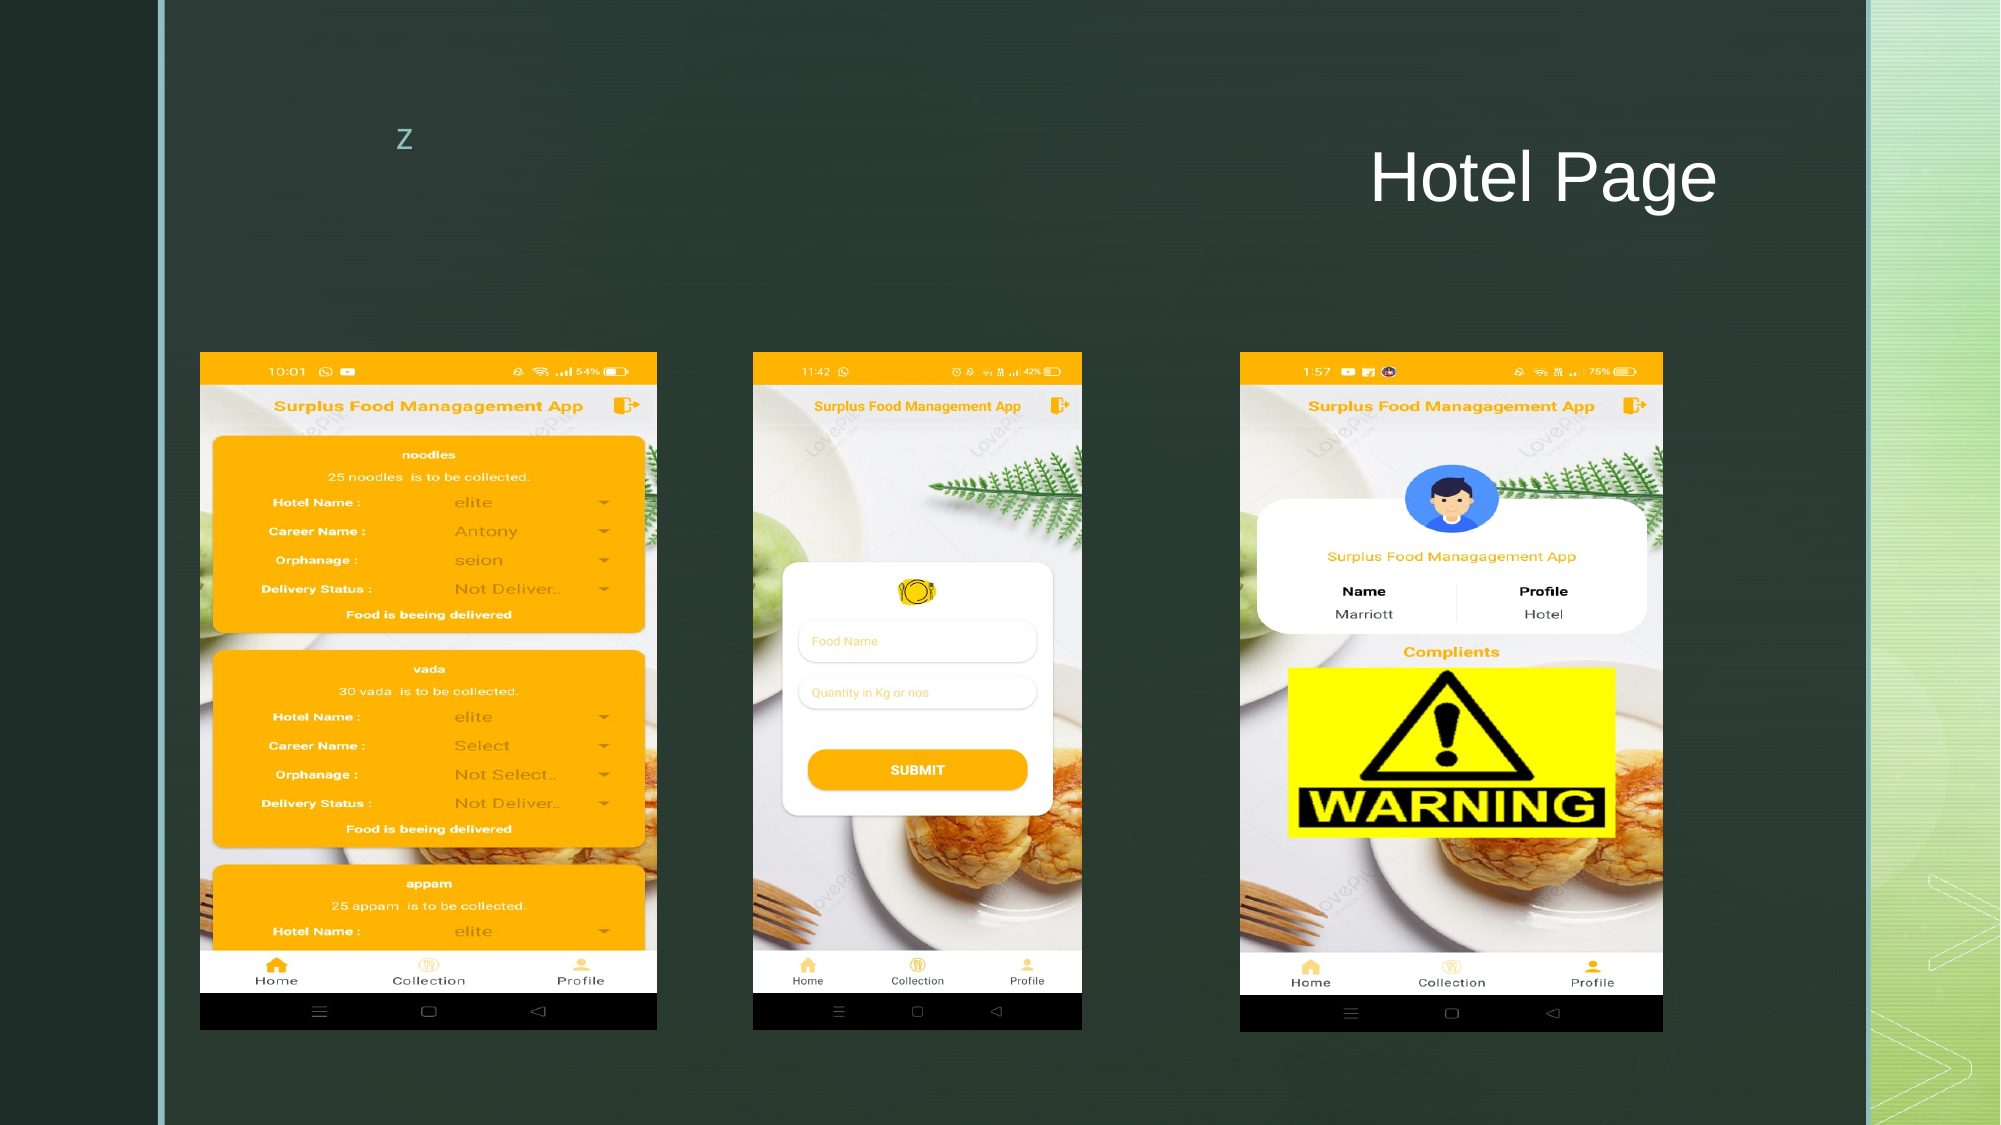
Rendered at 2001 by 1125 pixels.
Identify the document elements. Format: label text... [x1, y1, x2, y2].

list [752, 352, 1082, 1030]
picture [1871, 0, 2001, 1125]
picture [1240, 352, 1663, 1033]
title Hotel Page [428, 132, 1734, 310]
picture [200, 352, 657, 1030]
